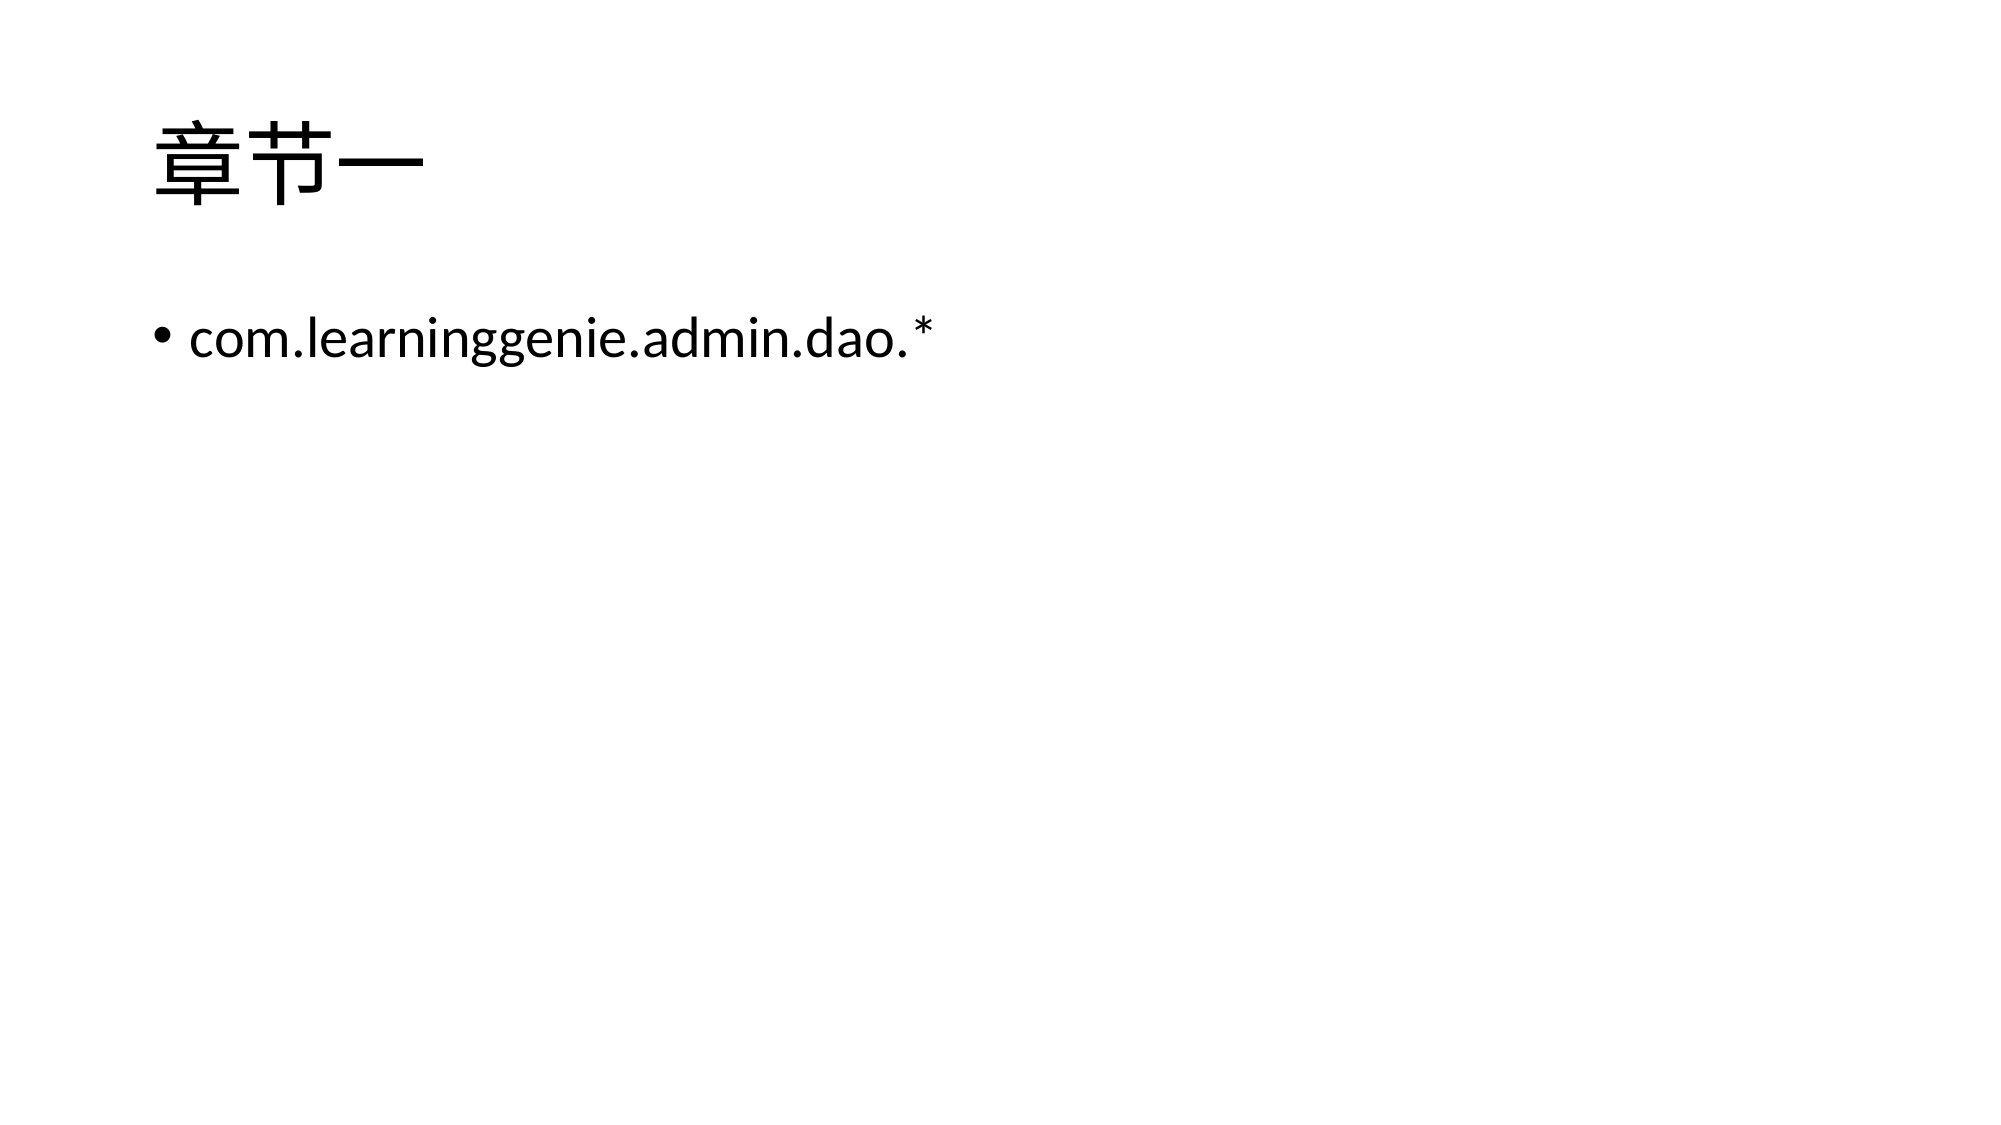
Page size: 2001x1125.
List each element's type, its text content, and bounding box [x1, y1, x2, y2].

title 章节一 [137, 59, 1863, 278]
list com.learninggenie.admin.dao.* [137, 299, 1863, 1014]
